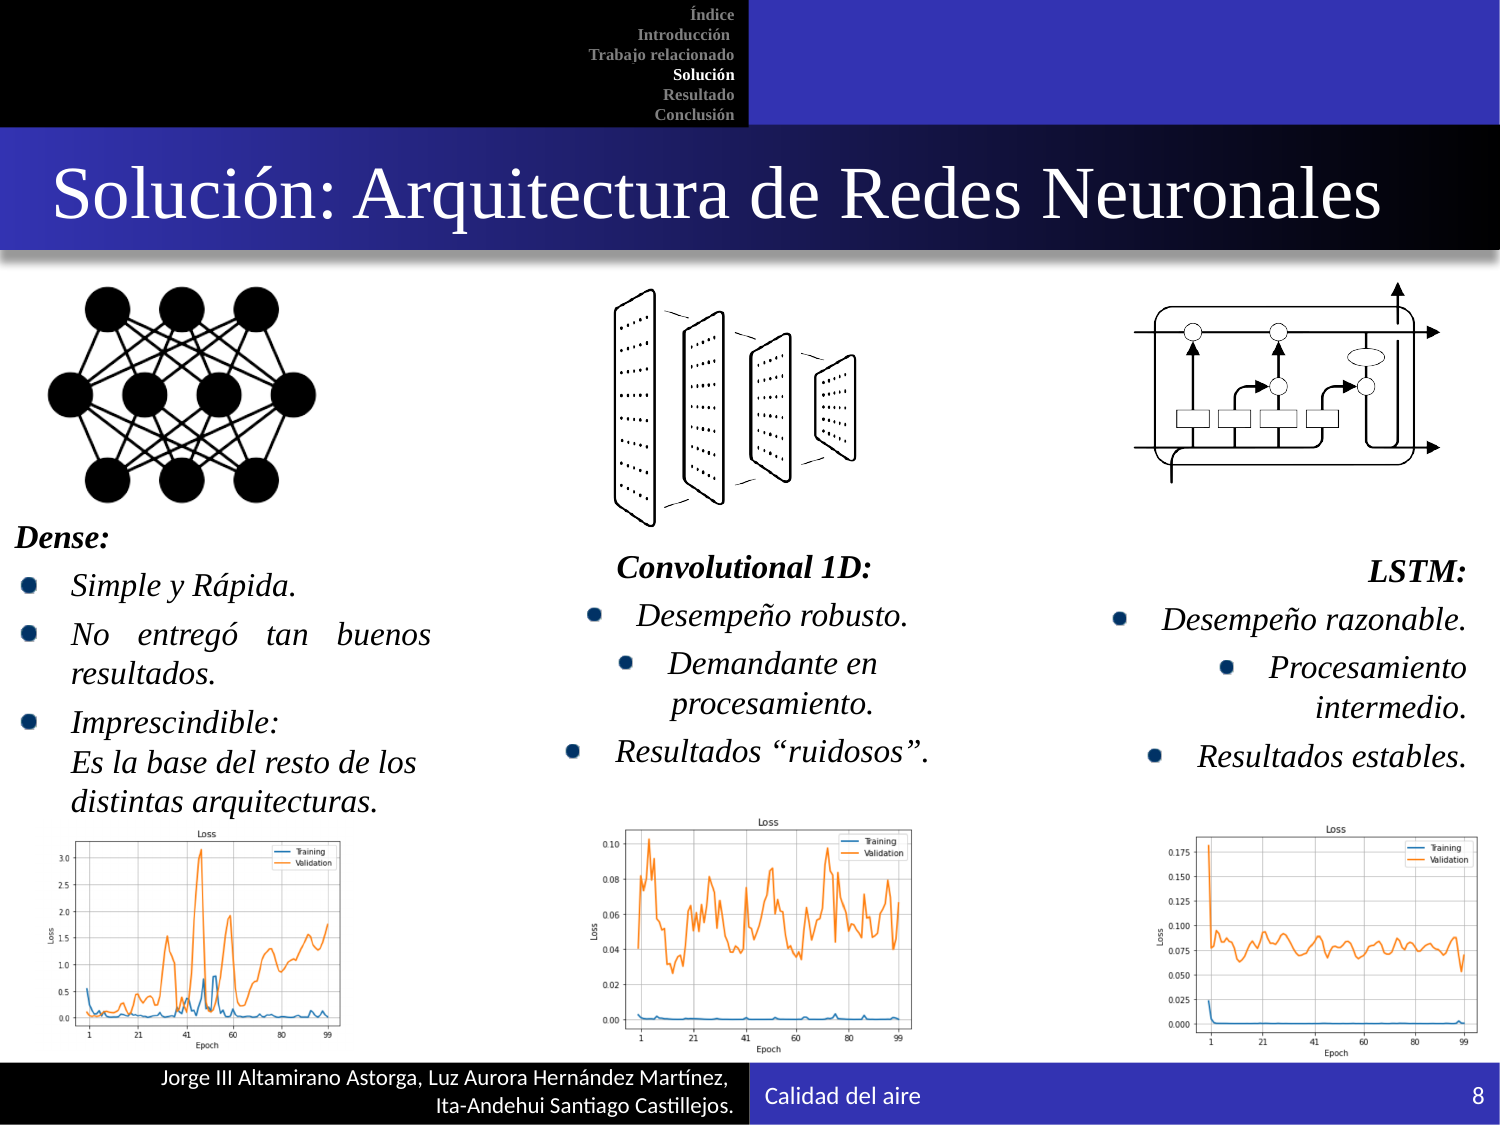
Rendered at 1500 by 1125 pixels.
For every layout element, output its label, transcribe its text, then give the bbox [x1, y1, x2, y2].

picture [15, 571, 39, 596]
picture [1133, 281, 1441, 485]
picture [610, 283, 859, 532]
text_box Solución: Arquitectura de Redes Neuronales [6, 127, 1484, 250]
picture [1141, 742, 1165, 766]
picture [559, 737, 583, 762]
text_box Convolutional 1D: Desempeño robusto. Demandante en procesamiento. Resultados “ruidosos”. [541, 537, 949, 798]
picture [1106, 605, 1130, 629]
picture [15, 619, 39, 644]
picture [46, 286, 317, 504]
text_box 8 [1324, 1065, 1500, 1125]
picture [570, 807, 918, 1055]
picture [35, 819, 355, 1051]
text_box Calidad del aire [749, 1065, 1312, 1125]
text_box Índice Introducción Trabajo relacionado Solución Resultado Conclusión [348, 0, 750, 152]
picture [580, 601, 605, 625]
picture [1213, 653, 1237, 678]
picture [15, 708, 39, 732]
text_box Dense: Simple y Rápida. No entregó tan buenos resultados. Imprescindible: Es la base del resto de los distintas arquitecturas. [0, 507, 447, 992]
text_box LSTM: Desempeño razonable. Procesamiento intermedio. Resultados estables. [1075, 541, 1483, 820]
picture [1139, 814, 1483, 1059]
picture [612, 649, 636, 673]
